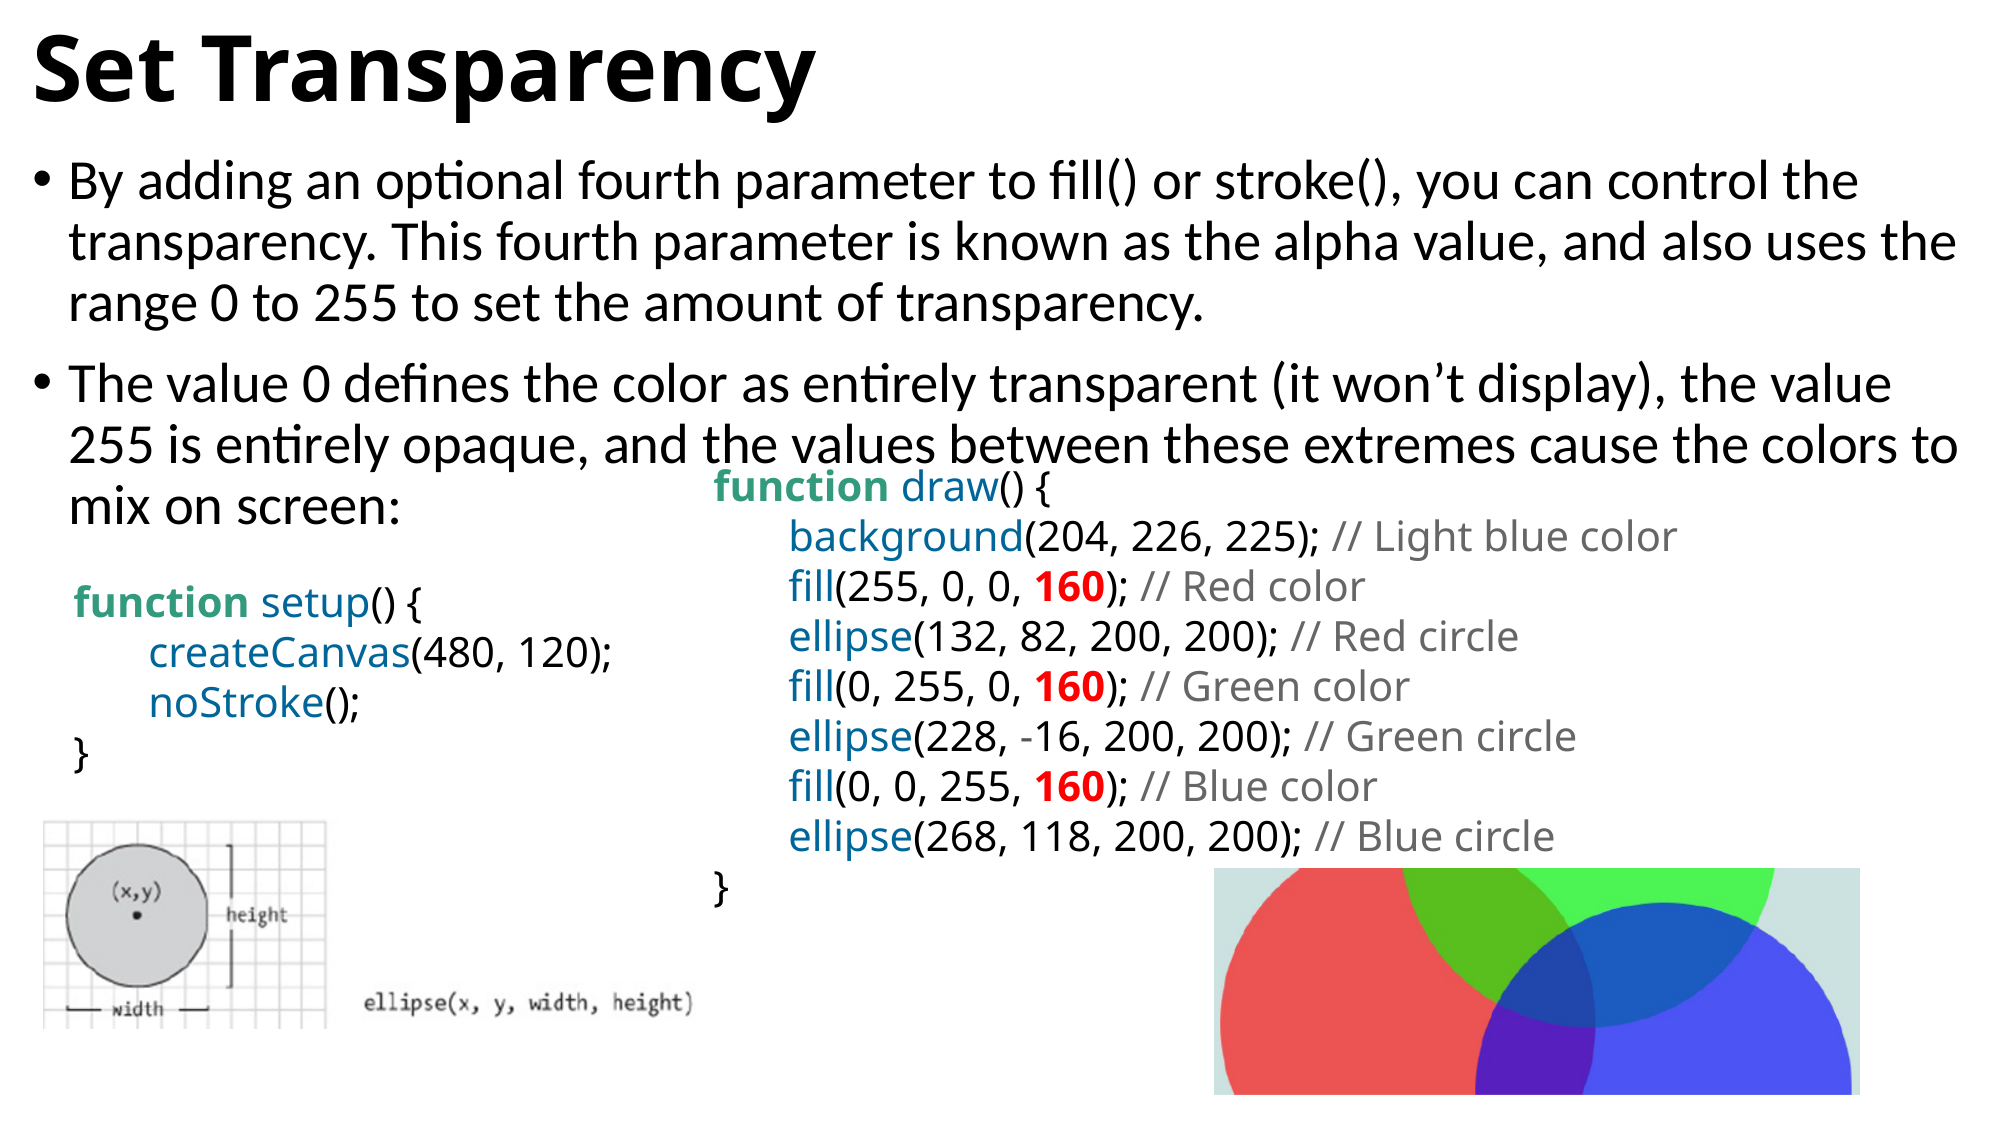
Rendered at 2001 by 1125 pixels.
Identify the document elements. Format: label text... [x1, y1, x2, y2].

title Set Transparency [17, 0, 1743, 143]
picture [1214, 868, 1860, 1096]
text_box function setup() { createCanvas(480, 120); noStroke(); } [58, 568, 698, 784]
picture [43, 815, 699, 1029]
text_box function draw() { background(204, 226, 225); // Light blue color fill(255, 0, 0, 160); // Red color ellipse(132, 82, 200, 200); // Red circle fill(0, 255, 0, 160); // Green color ellipse(228, -16, 200, 200); // Green circle fill(0, 0, 255, 160); // Blue color ellipse(268, 118, 200, 200); // Blue circle } [698, 452, 1965, 918]
list By adding an optional fourth parameter to fill() or stroke(), you can control the transparency. This fourth parameter is known as the alpha value, and also uses the range 0 to 255 to set the amount of transparency. The value 0 defines the color as entirely transparent (it won’t display), the value 255 is entirely opaque, and the values between these extremes cause the colors to mix on screen: [17, 143, 2000, 545]
